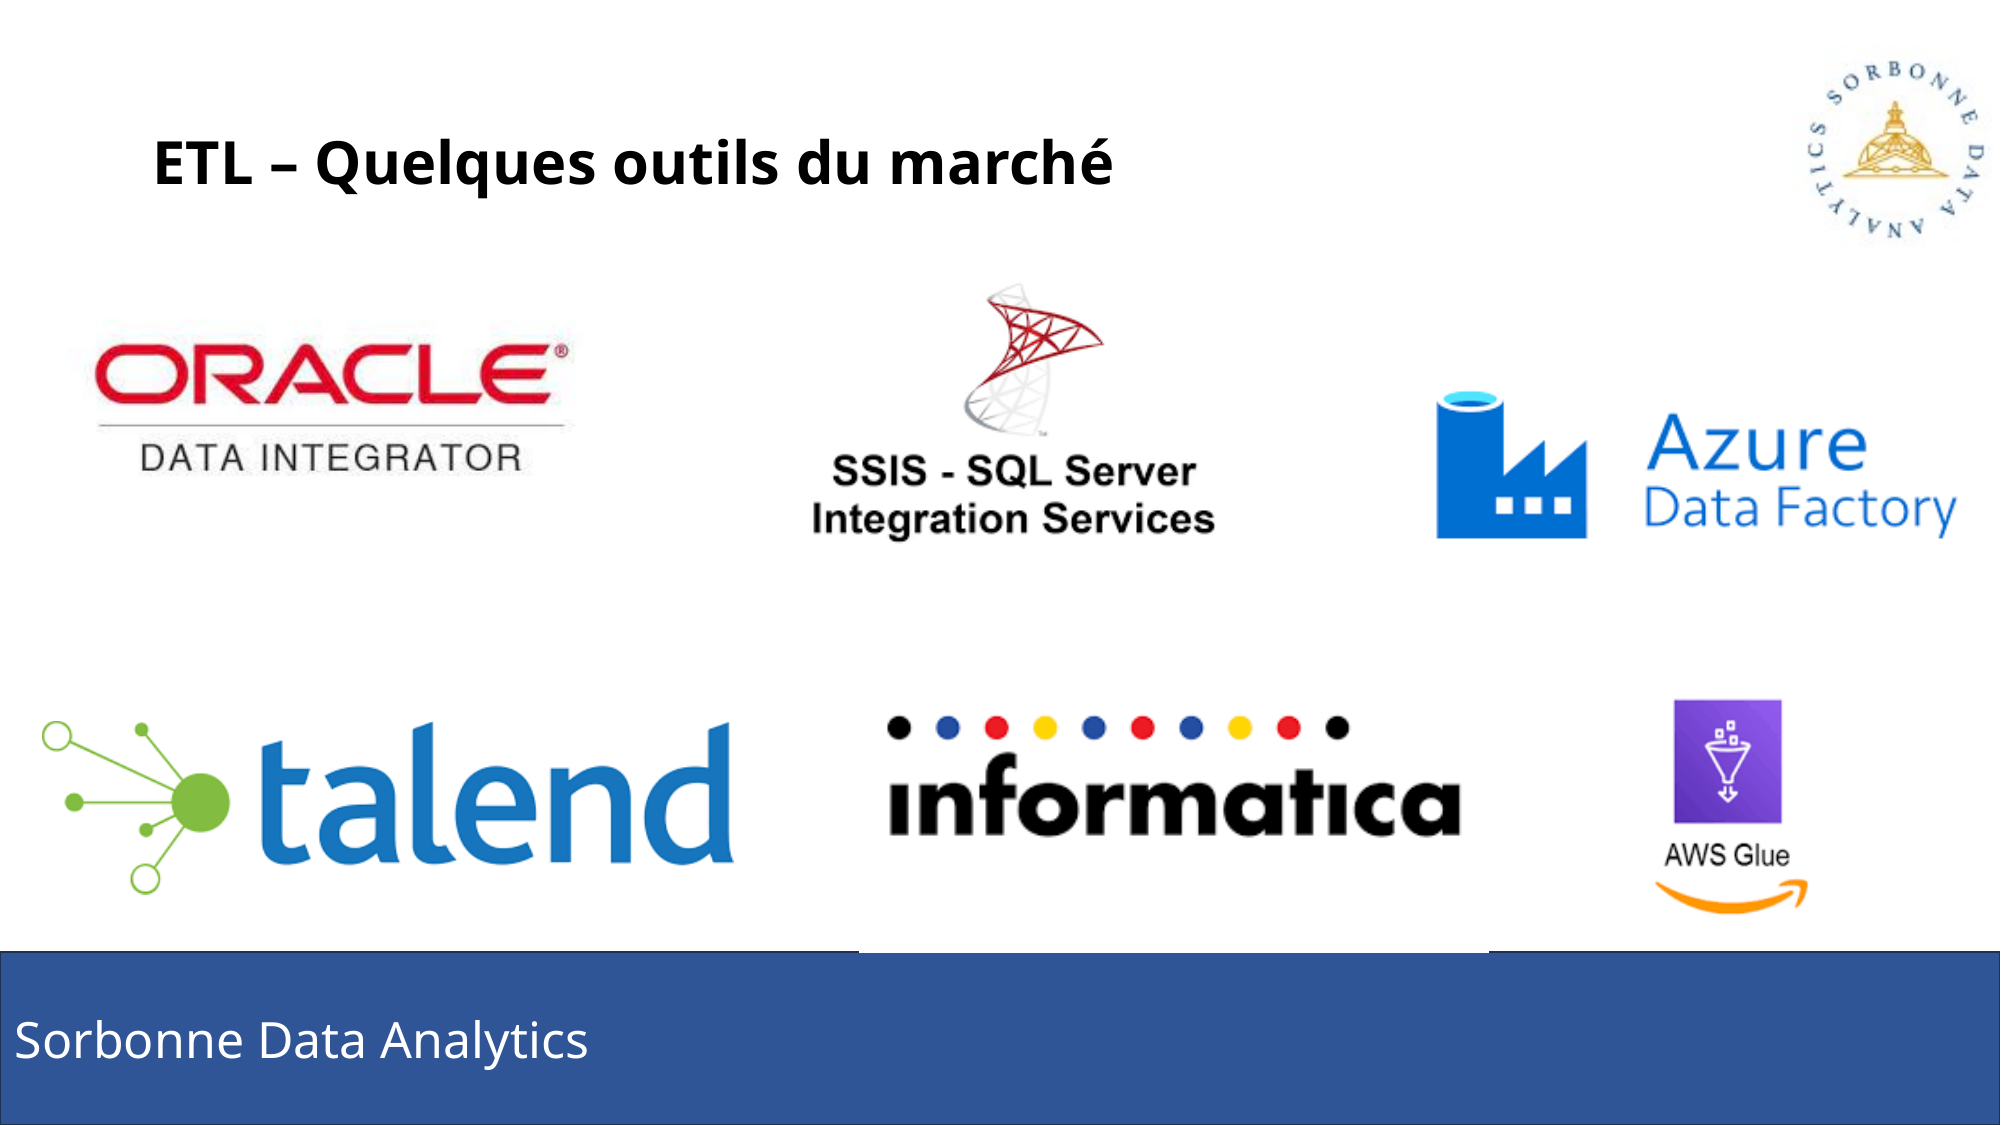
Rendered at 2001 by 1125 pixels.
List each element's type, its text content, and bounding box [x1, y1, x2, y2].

picture [42, 721, 734, 895]
picture [69, 264, 591, 563]
picture [733, 264, 1274, 569]
picture [859, 311, 1988, 953]
picture [1792, 45, 2000, 255]
picture [1507, 657, 1958, 951]
title ETL – Quelques outils du marché [137, 59, 1863, 278]
text_box Sorbonne Data Analytics [0, 951, 2000, 1125]
